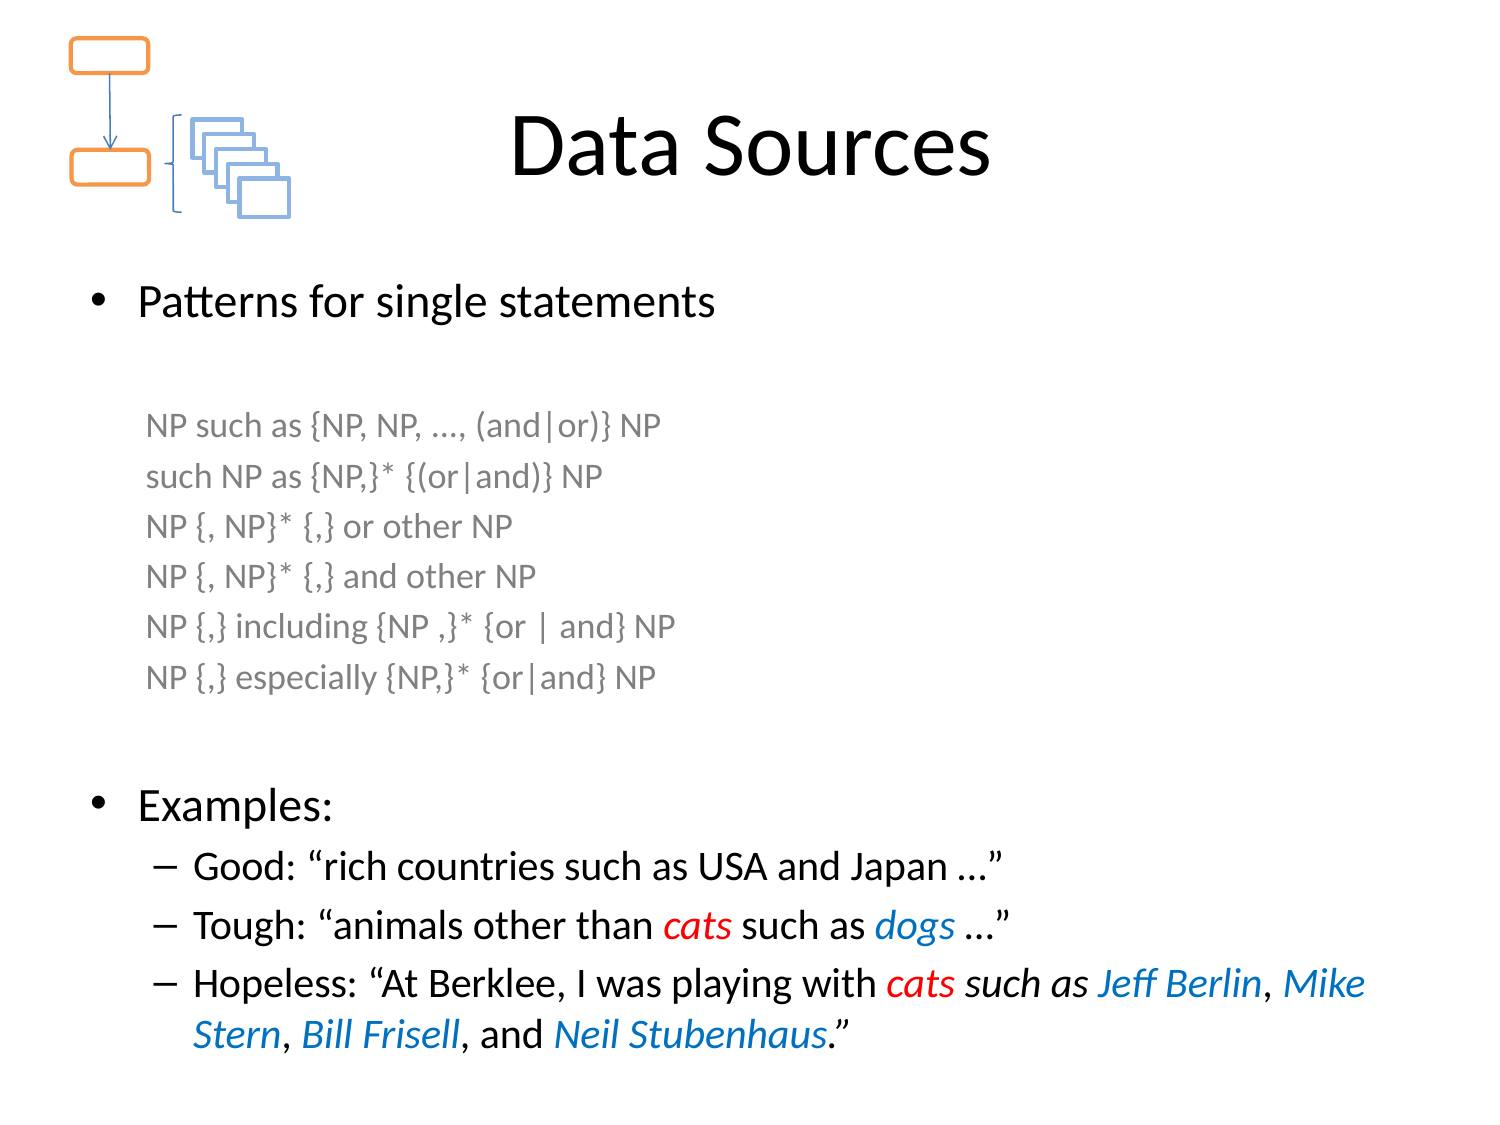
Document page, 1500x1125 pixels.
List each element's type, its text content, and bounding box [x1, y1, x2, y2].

title Data Sources [71, 50, 1432, 227]
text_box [70, 38, 290, 217]
list Patterns for single statements NP such as {NP, NP, ..., (and|or)} NP such NP as {NP,}* {(or|and)} NP NP {, NP}* {,} or other NP NP {, NP}* {,} and other NP NP {,} including {NP ,}* {or | and} NP NP {,} especially {NP,}* {or|and} NP Examples: Good: “rich countries such as USA and Japan …” Tough: “animals other than cats such as dogs …” Hopeless: “At Berklee, I was playing with cats such as Jeff Berlin, Mike Stern, Bill Frisell, and Neil Stubenhaus.” [75, 262, 1425, 1071]
